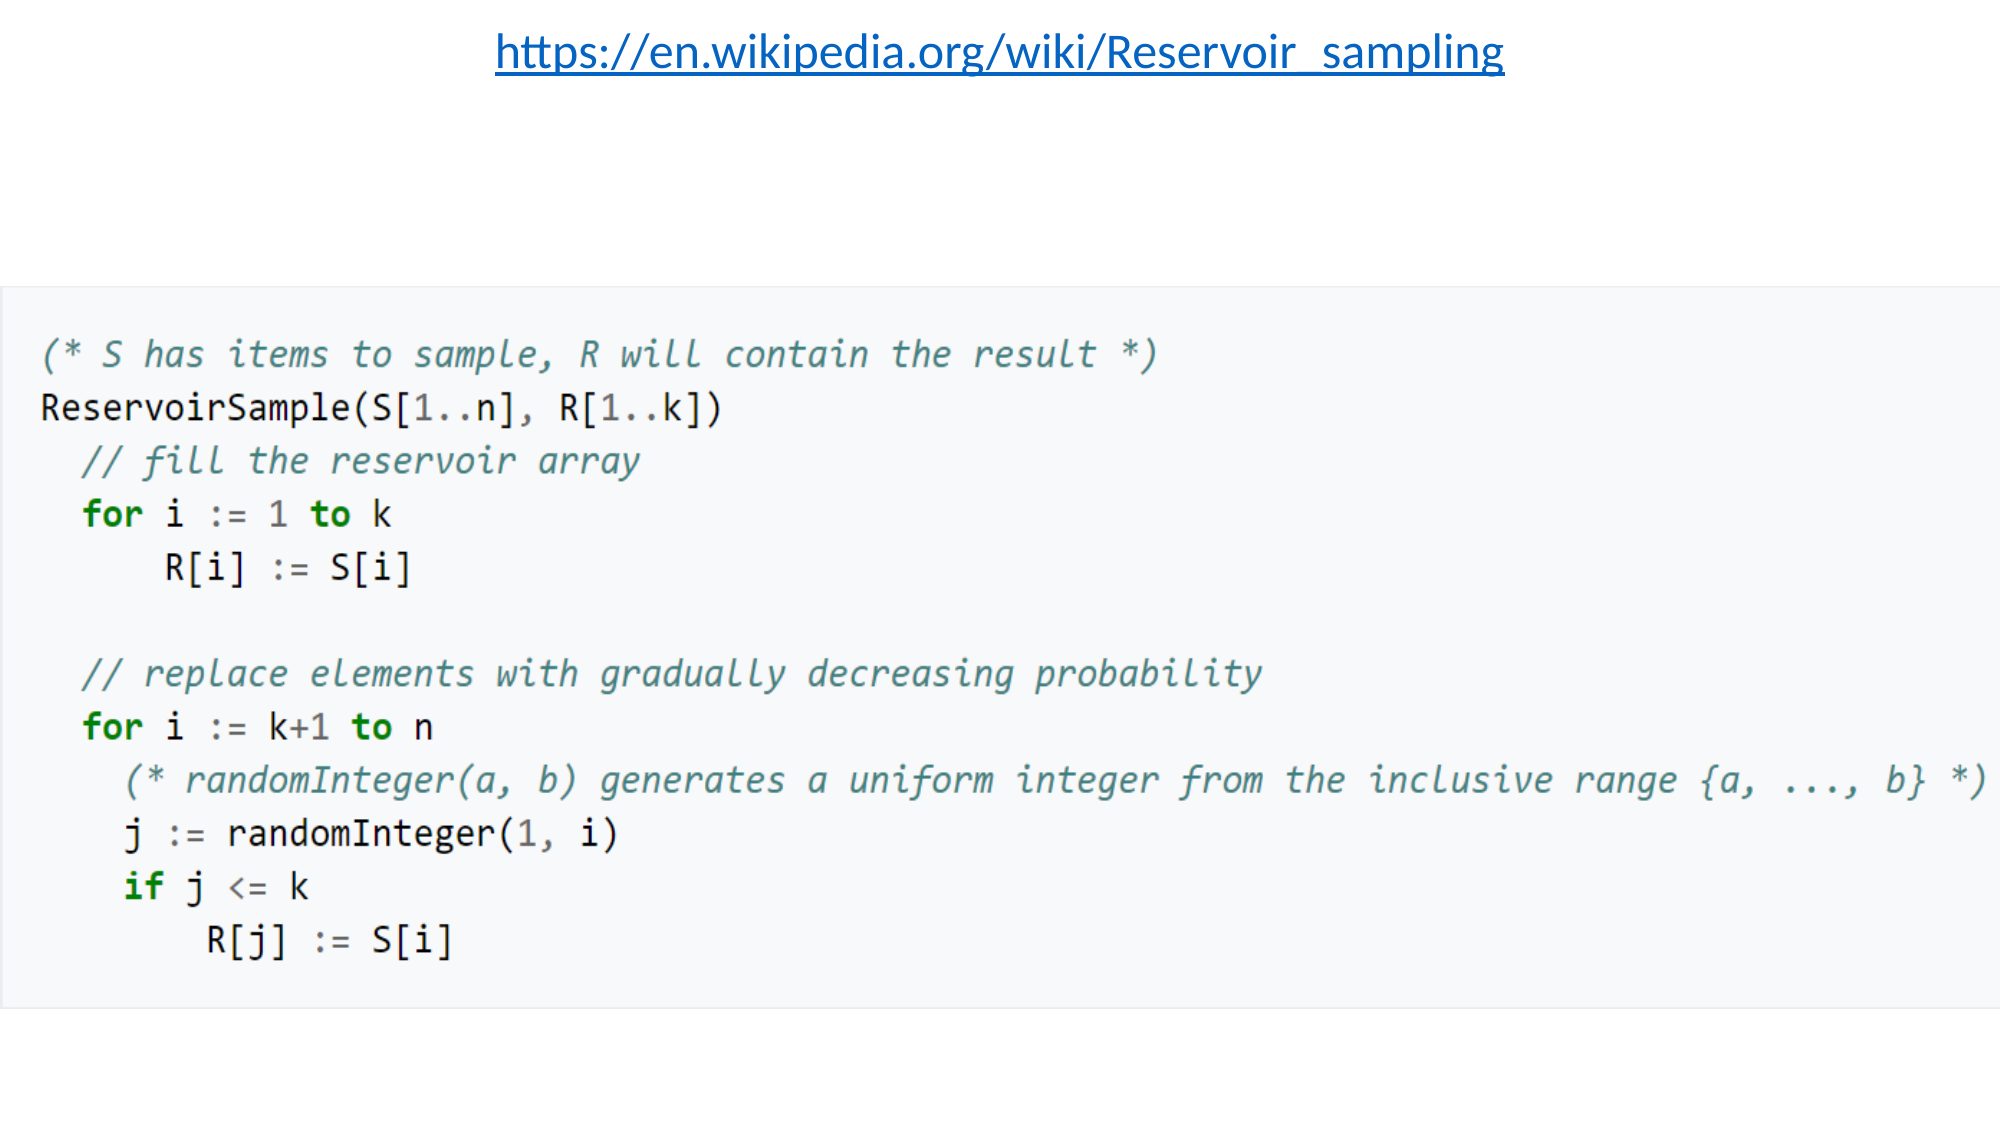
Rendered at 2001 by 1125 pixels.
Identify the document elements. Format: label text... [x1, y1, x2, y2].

picture [0, 286, 2000, 1009]
text_box https://en.wikipedia.org/wiki/Reservoir_sampling [0, 11, 2000, 87]
